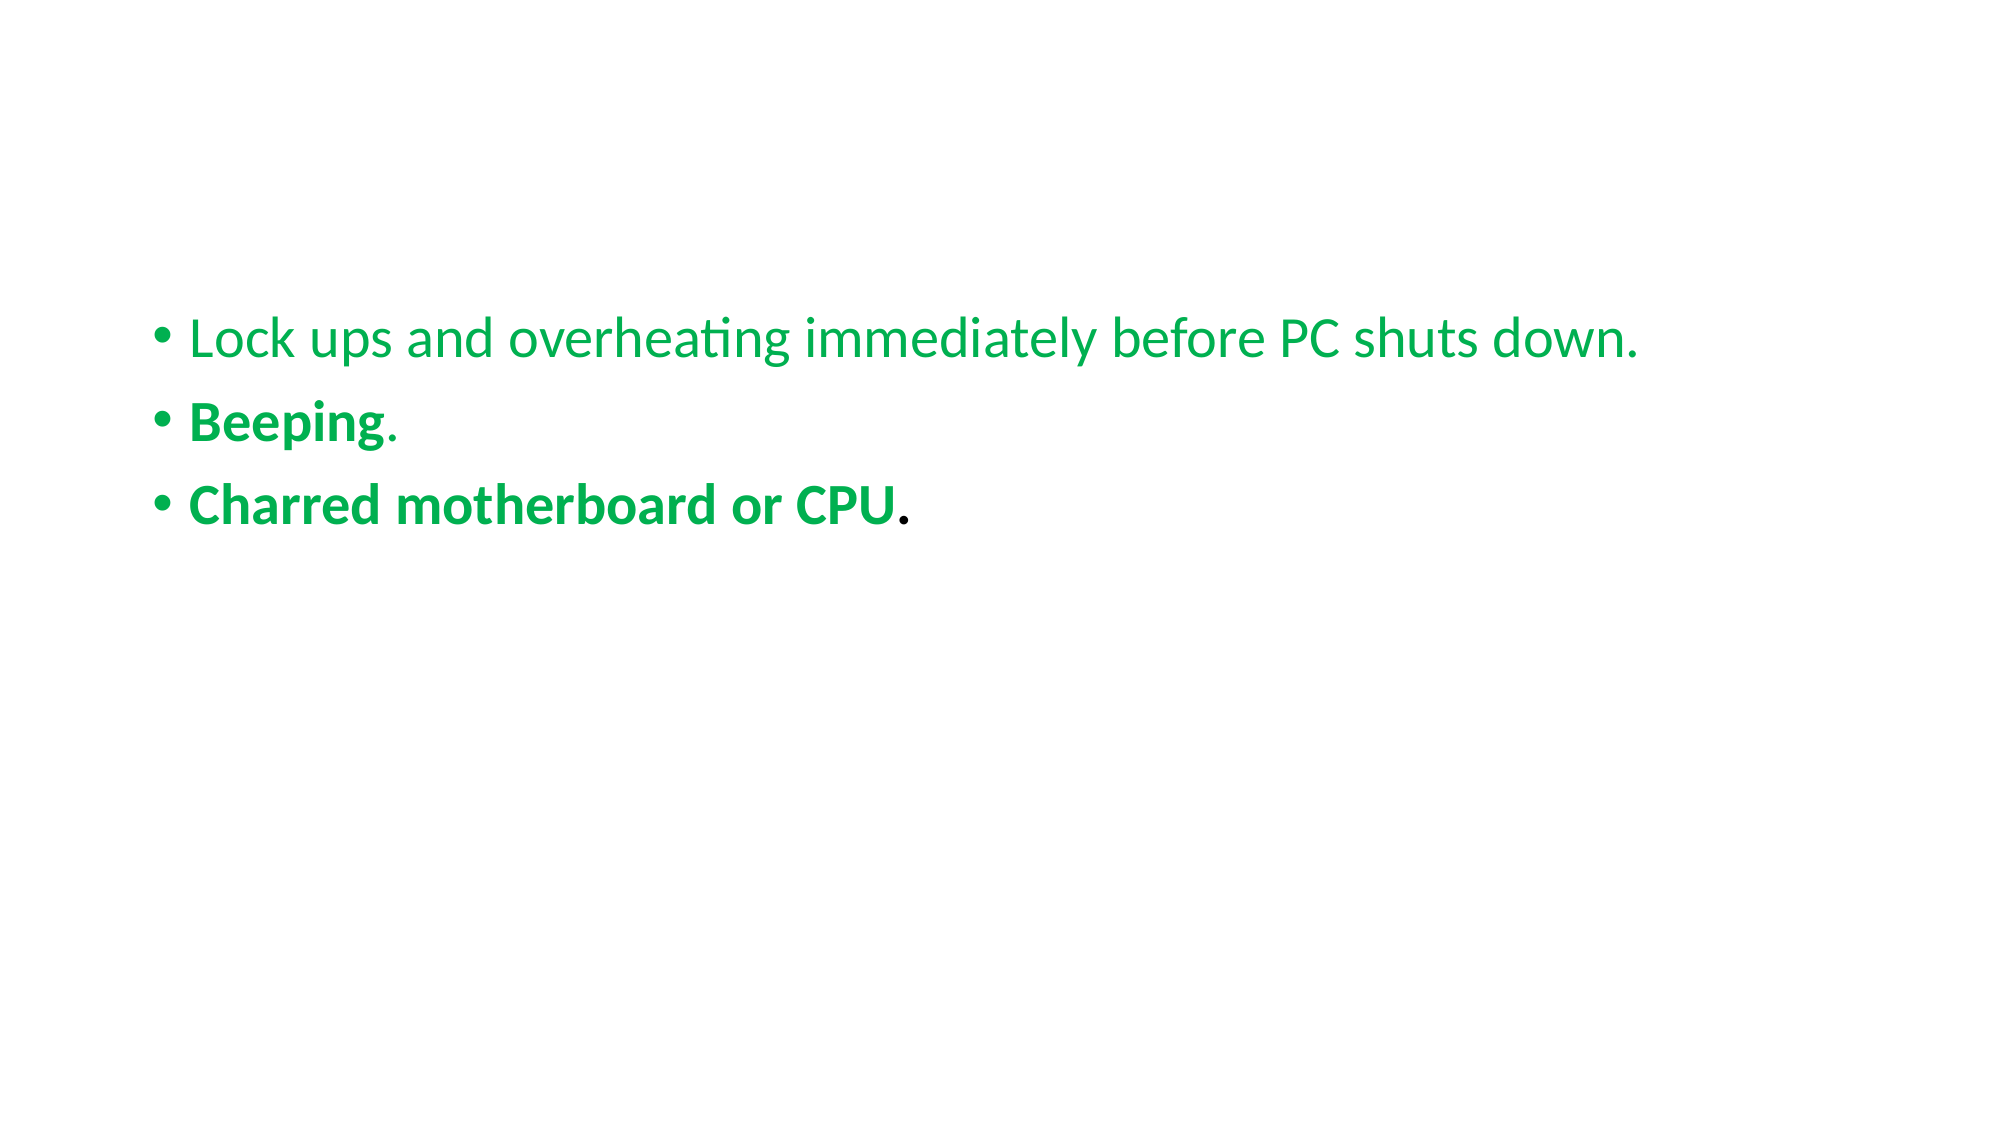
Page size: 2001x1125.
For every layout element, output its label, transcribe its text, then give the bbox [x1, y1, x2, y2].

list Lock ups and overheating immediately before PC shuts down. Beeping. Charred motherboard or CPU. [137, 299, 1863, 1014]
